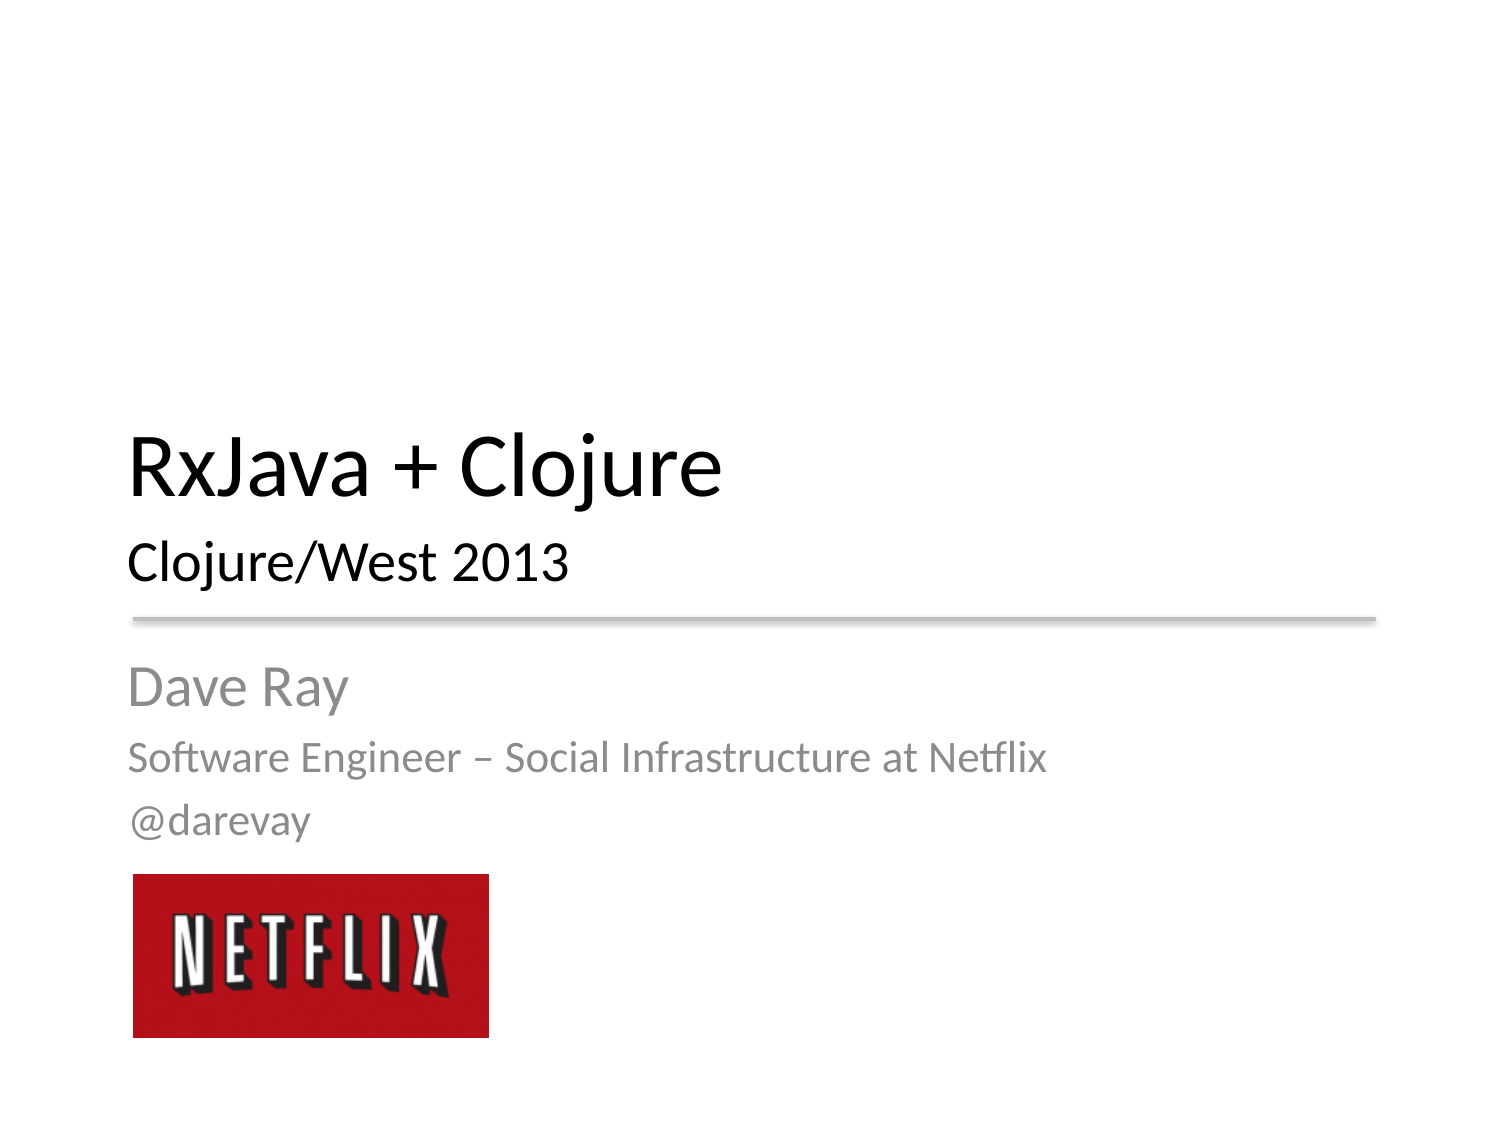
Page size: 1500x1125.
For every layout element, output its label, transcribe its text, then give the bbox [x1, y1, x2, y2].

subtitle Dave Ray Software Engineer – Social Infrastructure at Netflix @darevay [112, 639, 1163, 855]
picture [132, 873, 489, 1038]
title RxJava + Clojure [112, 383, 1388, 497]
text_box Clojure/West 2013 [112, 497, 1388, 619]
